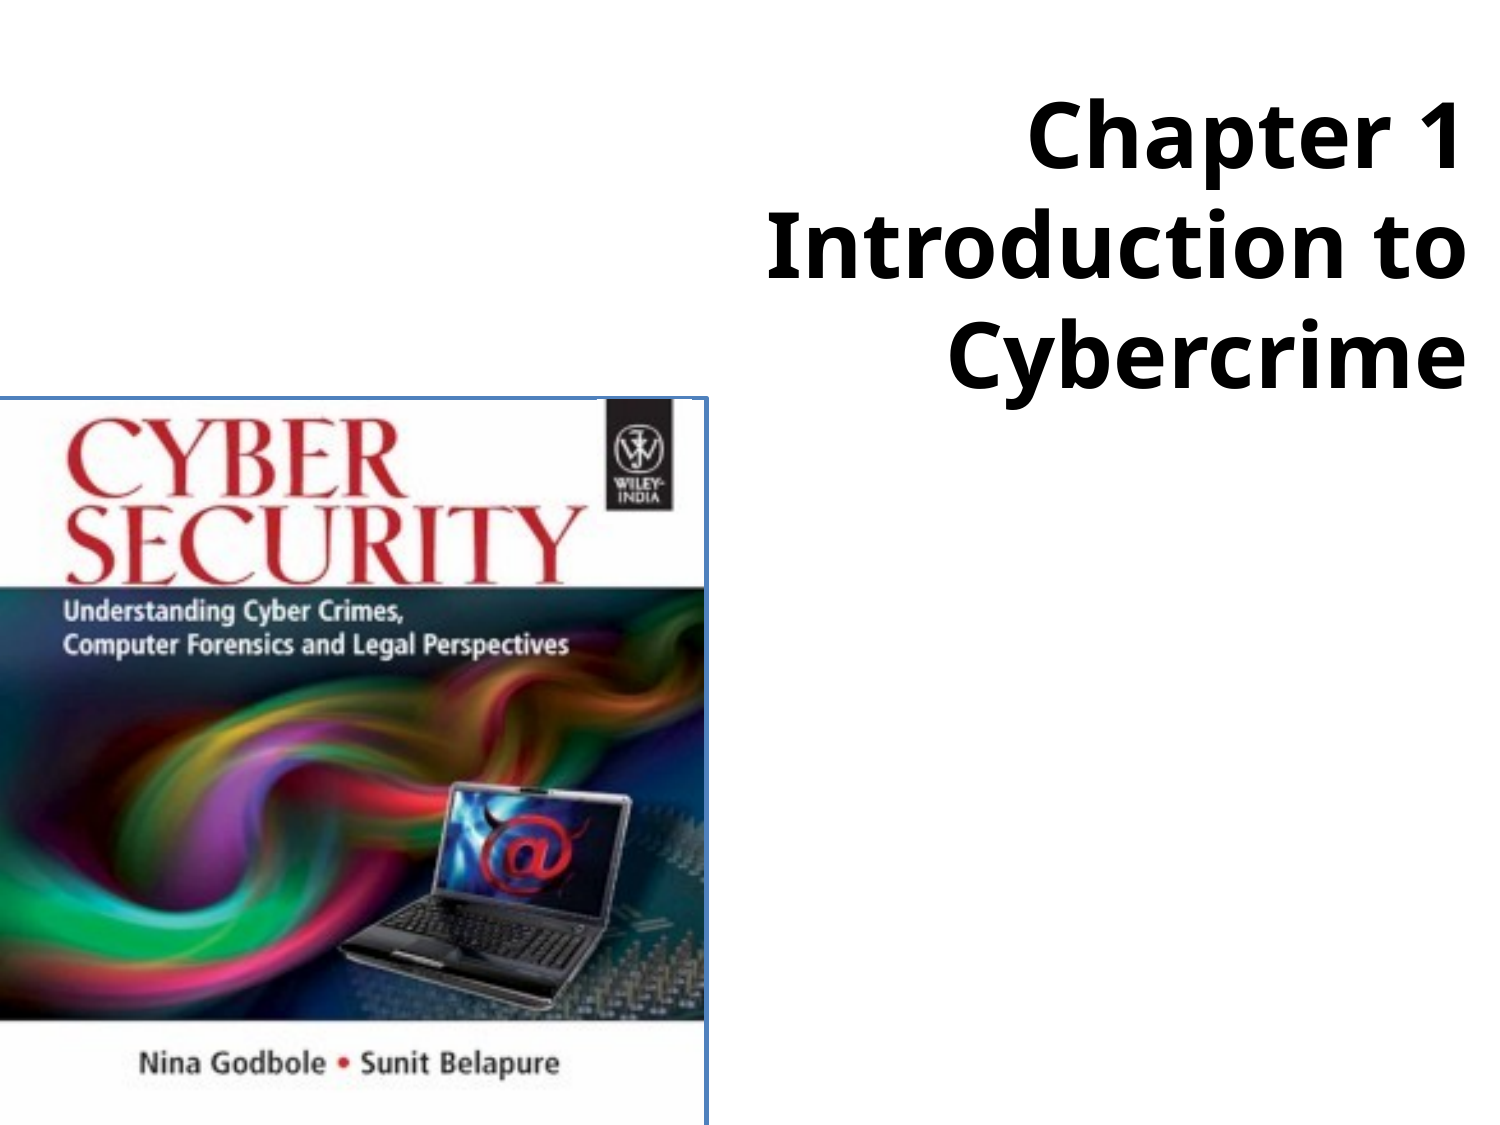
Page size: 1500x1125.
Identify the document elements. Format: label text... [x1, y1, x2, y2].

text_box Chapter 1 Introduction to Cybercrime [300, 69, 1485, 414]
picture [0, 399, 705, 1125]
